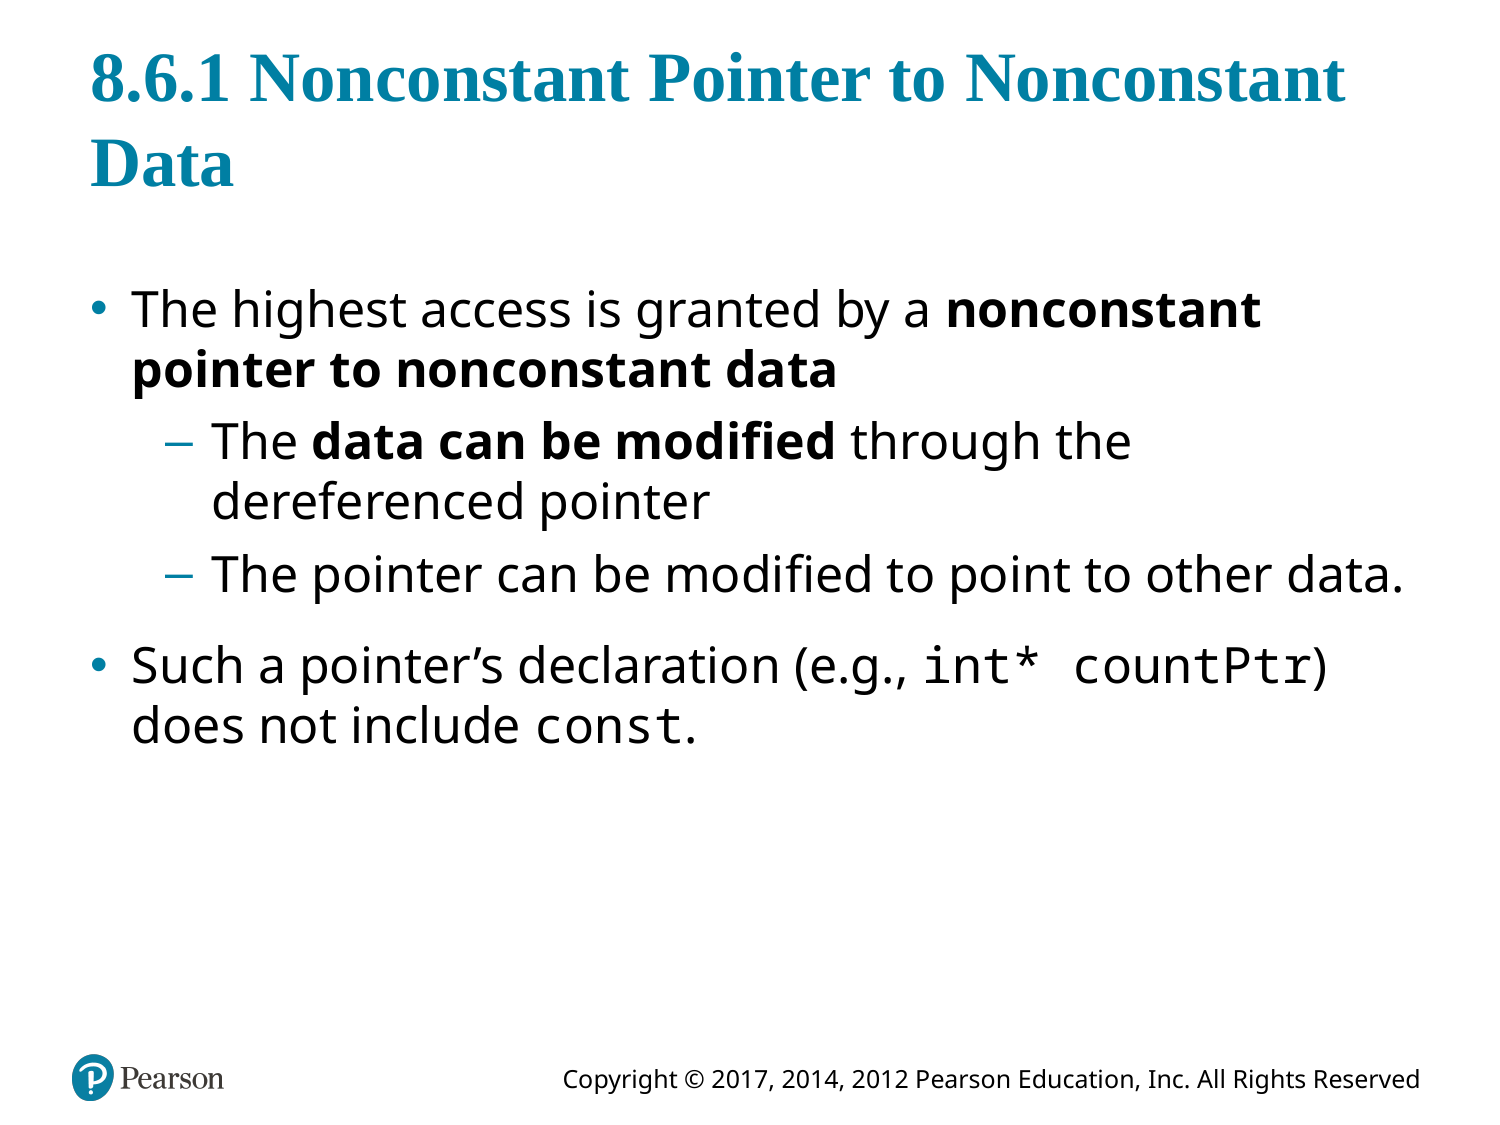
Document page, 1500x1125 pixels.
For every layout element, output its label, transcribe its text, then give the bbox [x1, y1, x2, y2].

list The highest access is granted by a nonconstant pointer to nonconstant data The data can be modified through the dereferenced pointer The pointer can be modified to point to other data. Such a pointer’s declaration (e.g., int* countPtr) does not include const. [75, 262, 1425, 931]
picture [98, 1054, 224, 1101]
title 8.6.1 Nonconstant Pointer to Nonconstant Data [75, 0, 1425, 216]
picture [80, 1063, 106, 1088]
picture [72, 1054, 88, 1070]
picture [72, 1087, 83, 1101]
